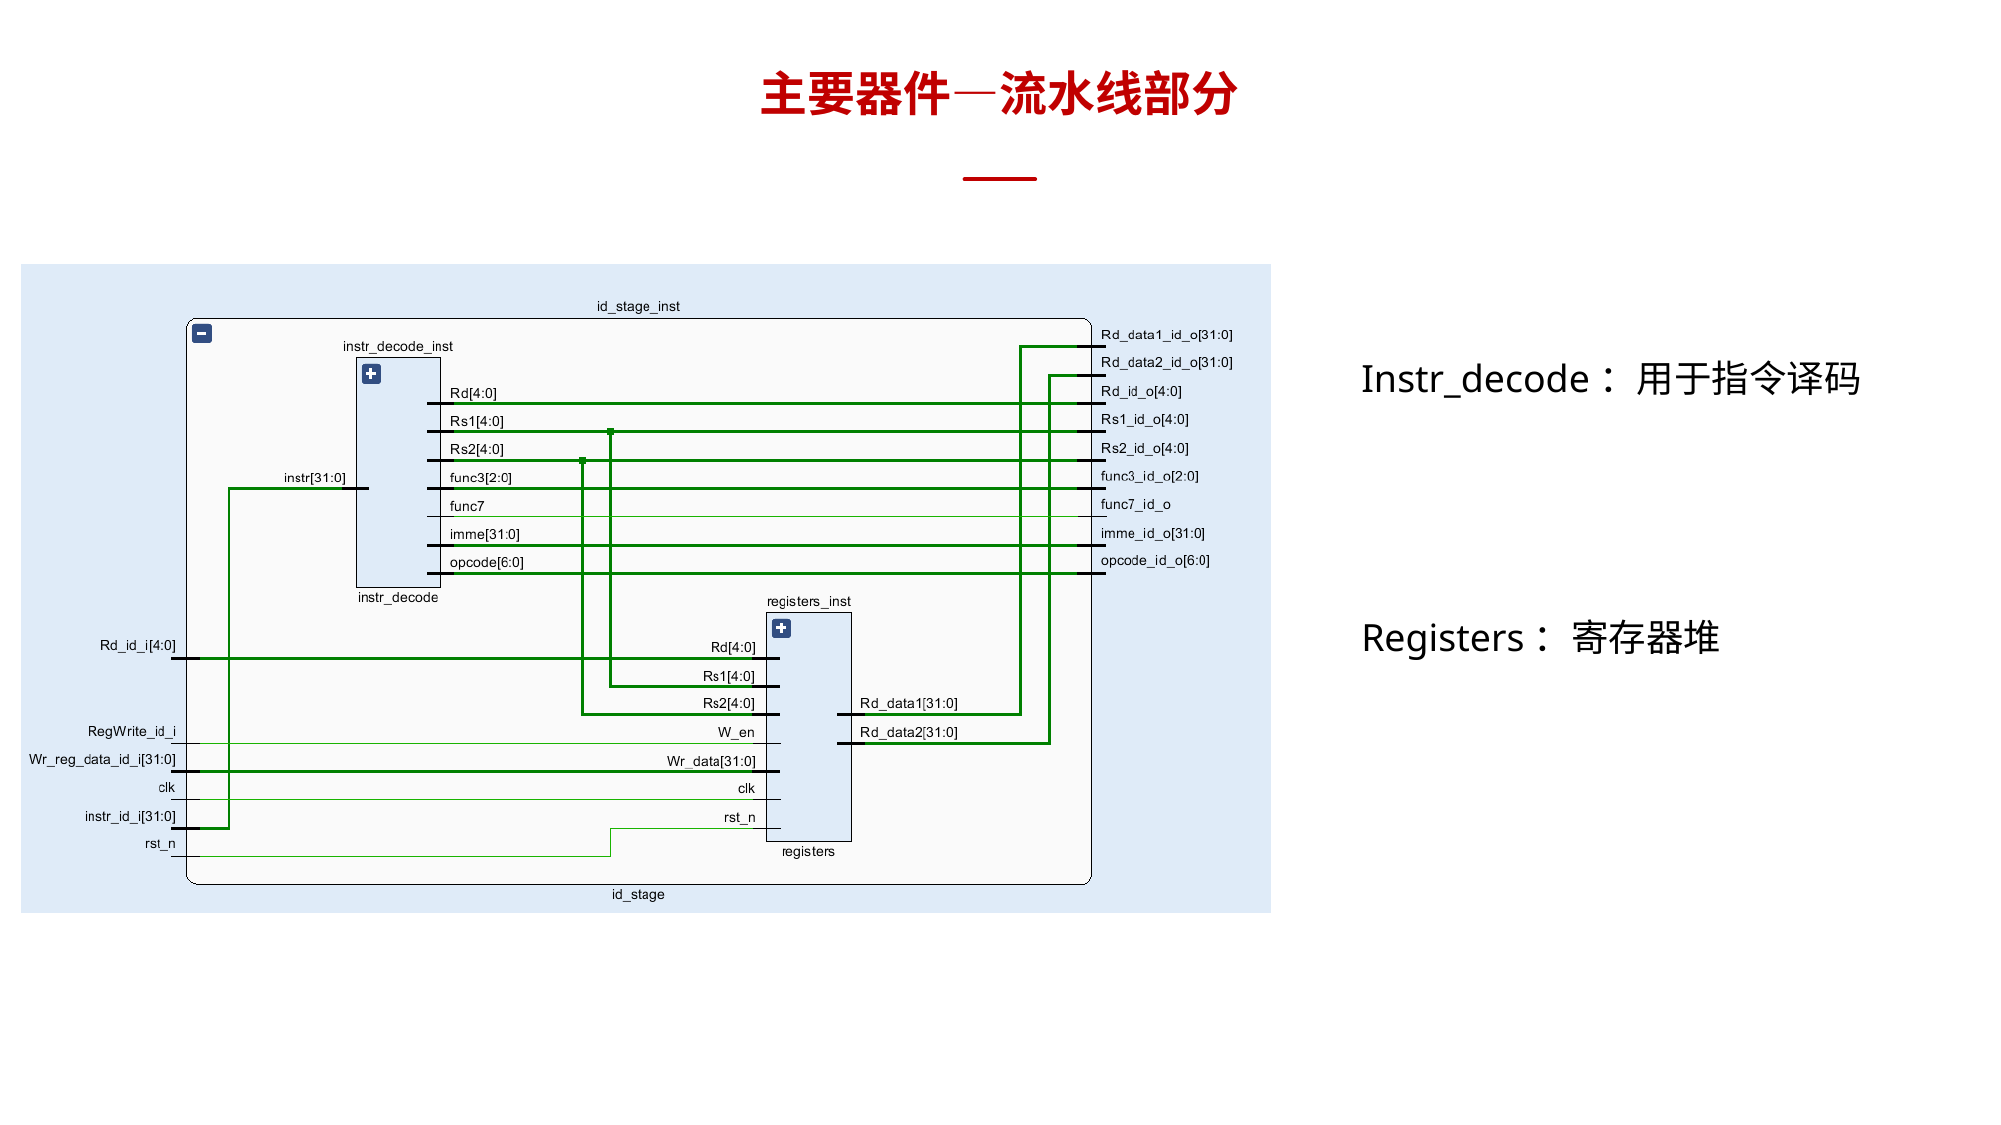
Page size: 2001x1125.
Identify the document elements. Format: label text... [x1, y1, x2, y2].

text_box Instr_decode：用于指令译码 [1346, 347, 1911, 408]
text_box Registers：寄存器堆 [1346, 606, 1911, 666]
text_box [693, 55, 1307, 180]
picture [21, 264, 1271, 913]
